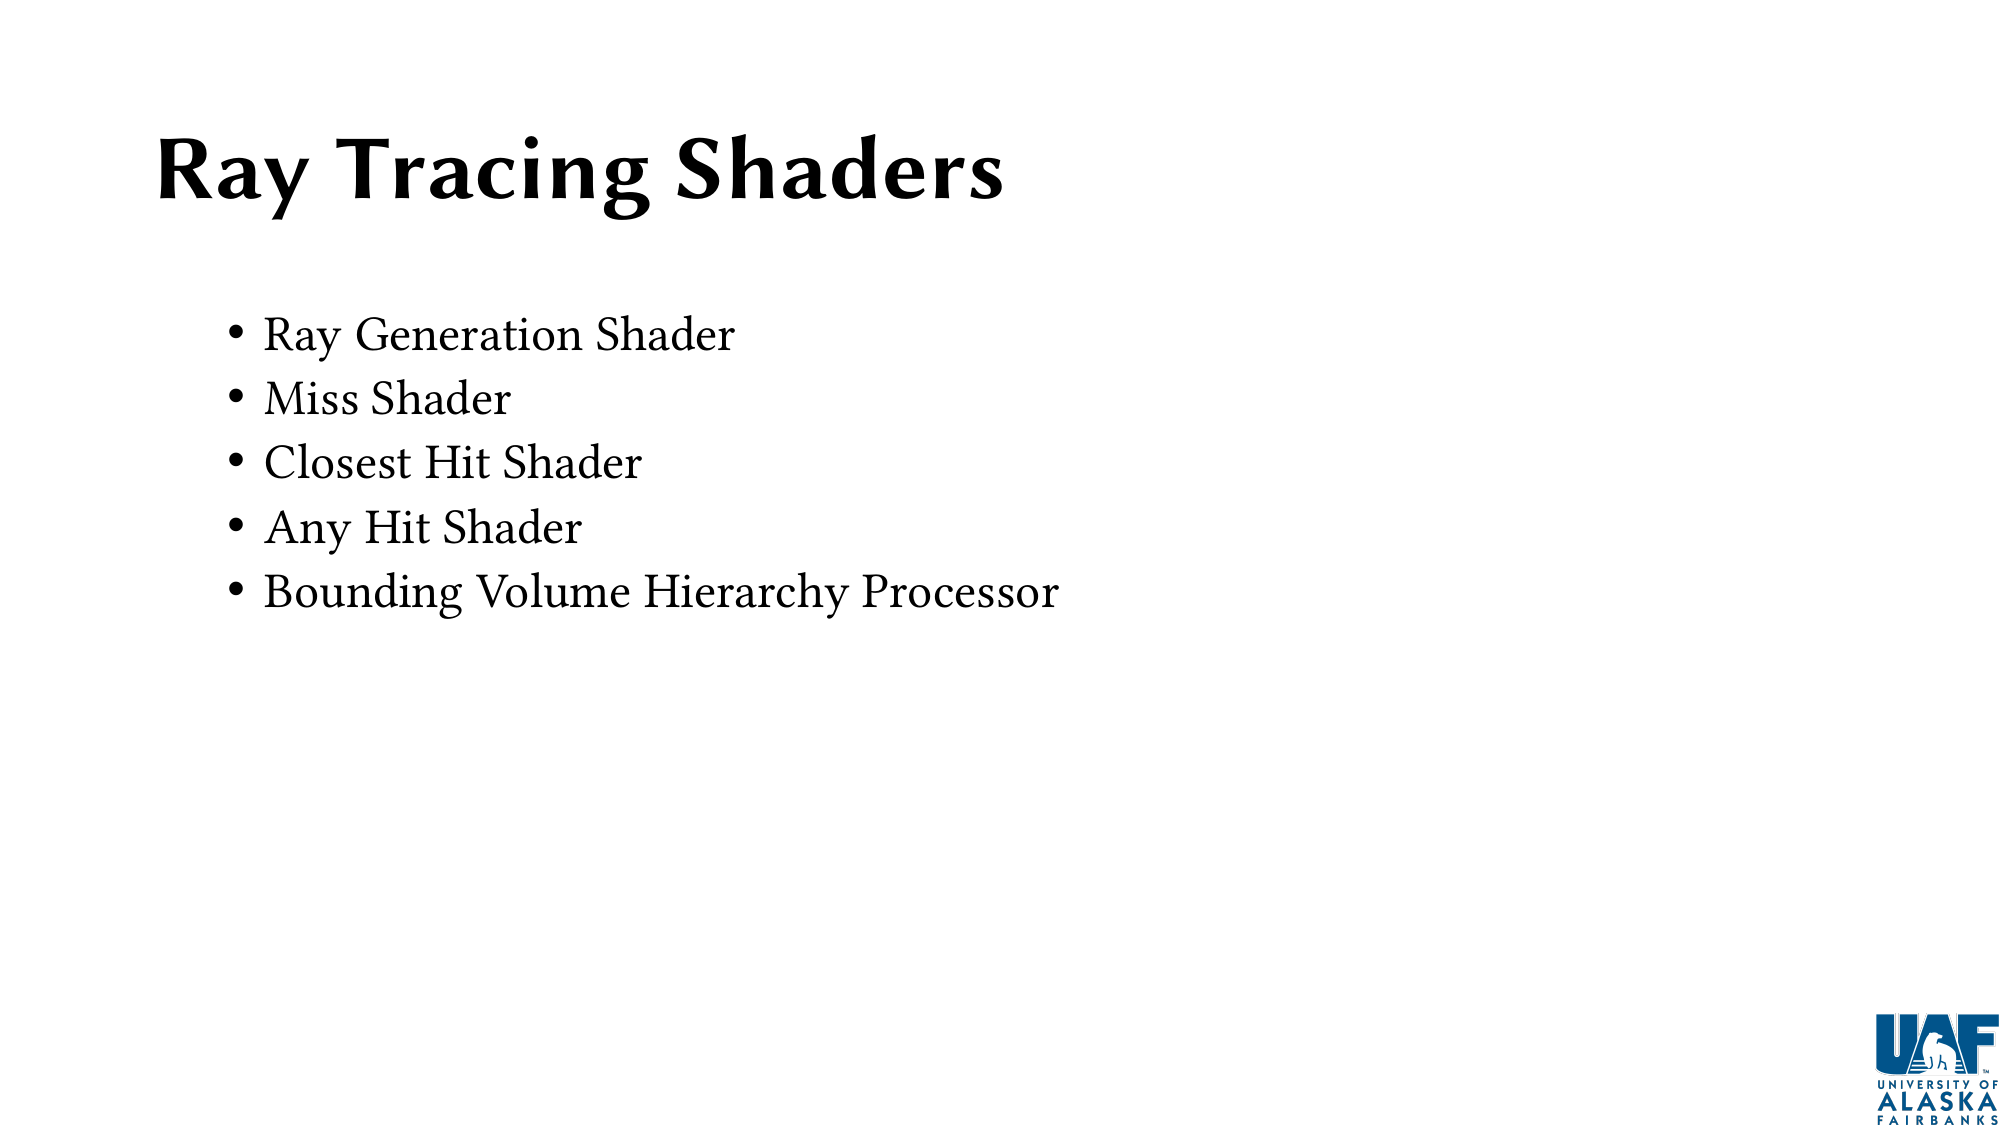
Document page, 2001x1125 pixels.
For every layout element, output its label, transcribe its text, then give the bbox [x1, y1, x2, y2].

picture [1875, 1013, 2000, 1125]
title Ray Tracing Shaders [137, 59, 1863, 278]
list Ray Generation Shader Miss Shader Closest Hit Shader Any Hit Shader Bounding Volume Hierarchy Processor [137, 299, 1863, 1014]
